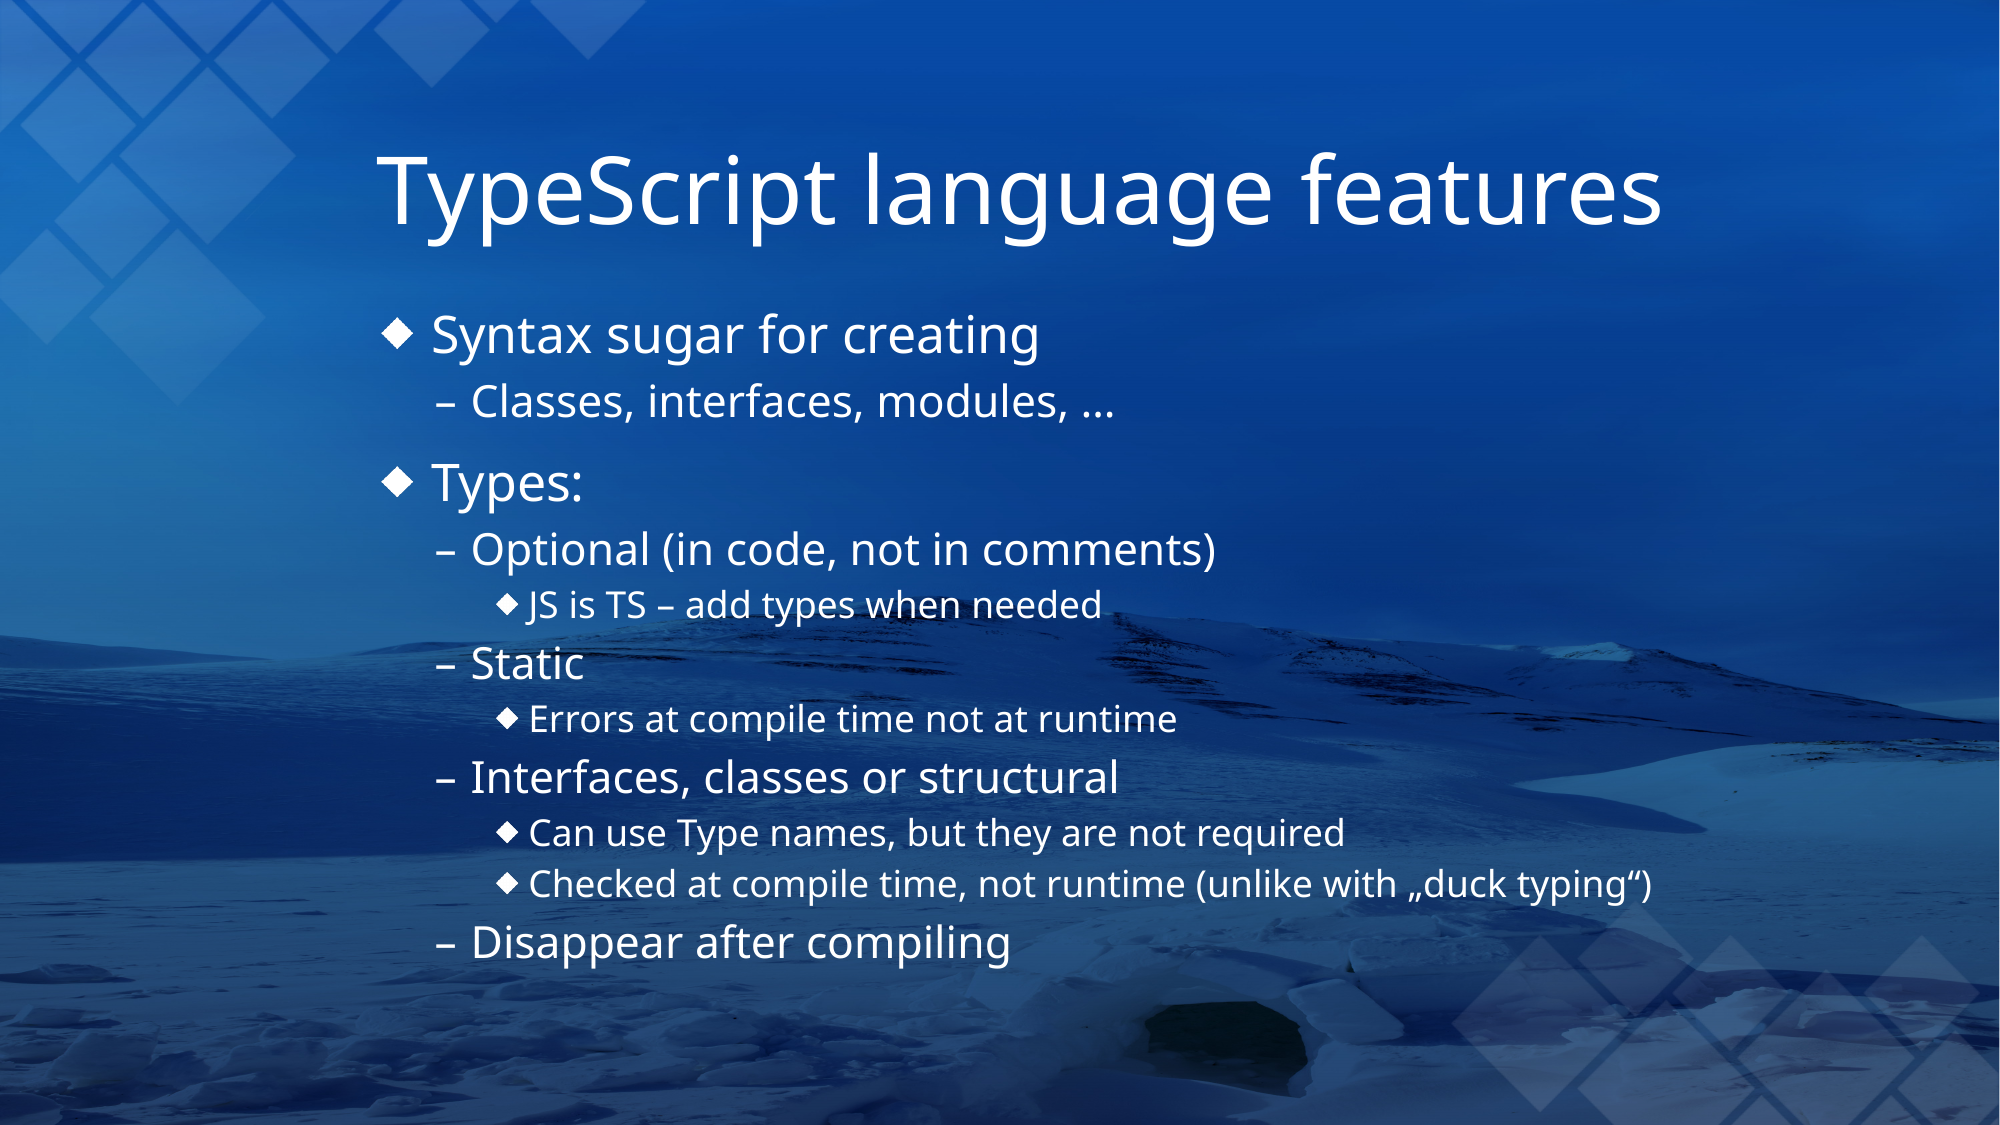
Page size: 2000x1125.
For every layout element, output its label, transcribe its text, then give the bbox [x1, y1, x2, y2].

picture [0, 0, 2000, 1125]
title TypeScript language features [361, 62, 1685, 250]
list Syntax sugar for creating Classes, interfaces, modules, … Types: Optional (in code, not in comments) JS is TS – add types when needed Static Errors at compile time not at runtime Interfaces, classes or structural Can use Type names, but they are not required Checked at compile time, not runtime (unlike with „duck typing“) Disappear after compiling [361, 301, 1685, 1014]
